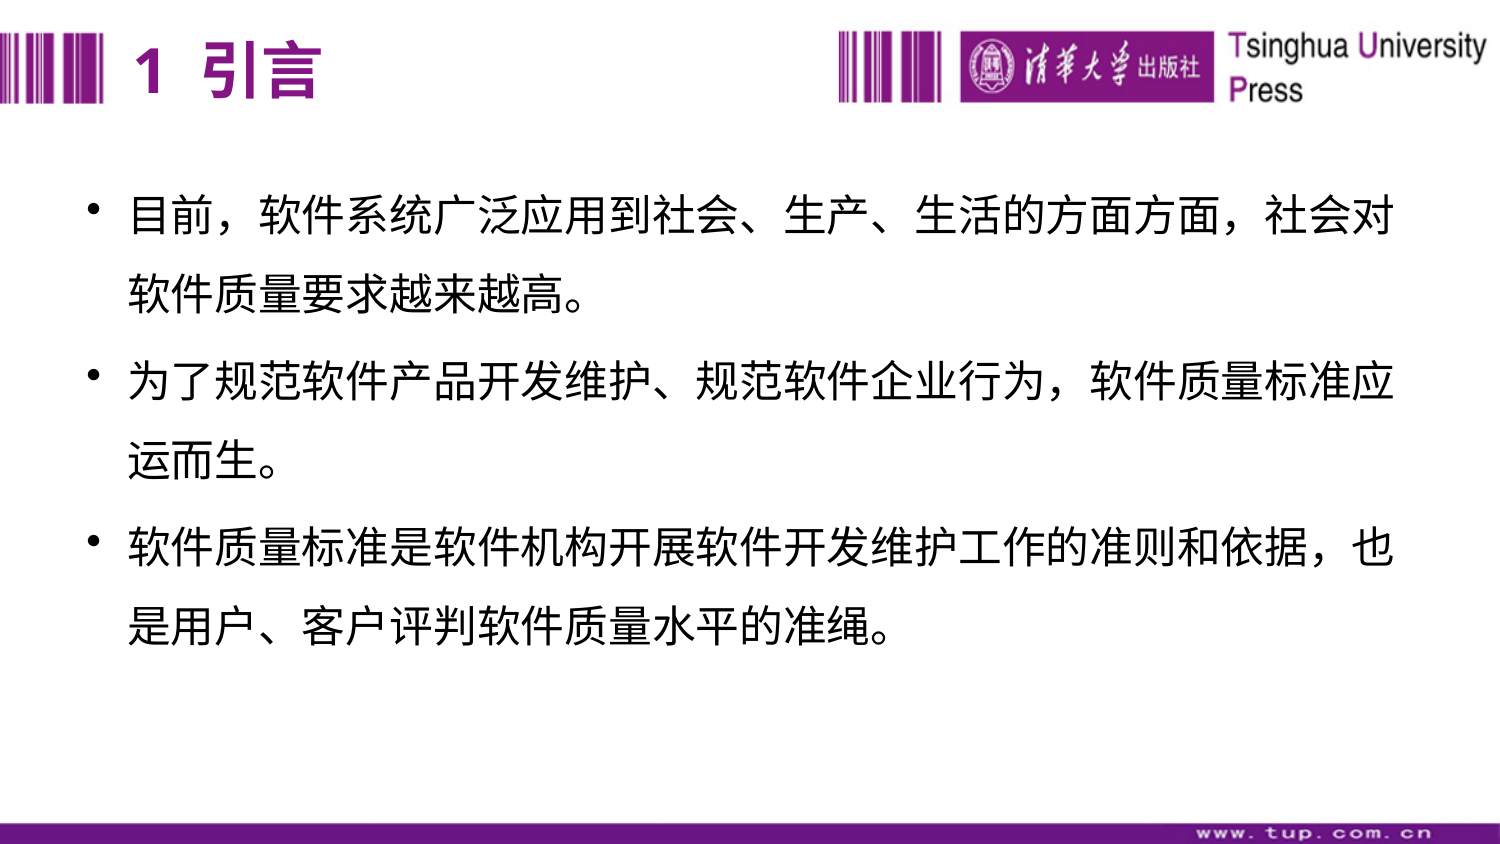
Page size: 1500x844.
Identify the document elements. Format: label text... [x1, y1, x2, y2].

picture [0, 31, 109, 111]
picture [838, 11, 1493, 119]
picture [0, 820, 1500, 844]
title 1 引言 [121, 29, 812, 109]
list 目前，软件系统广泛应用到社会、生产、生活的方面方面，社会对软件质量要求越来越高。 为了规范软件产品开发维护、规范软件企业行为，软件质量标准应运而生。 软件质量标准是软件机构开展软件开发维护工作的准则和依据，也是用户、客户评判软件质量水平的准绳。 [75, 156, 1425, 754]
